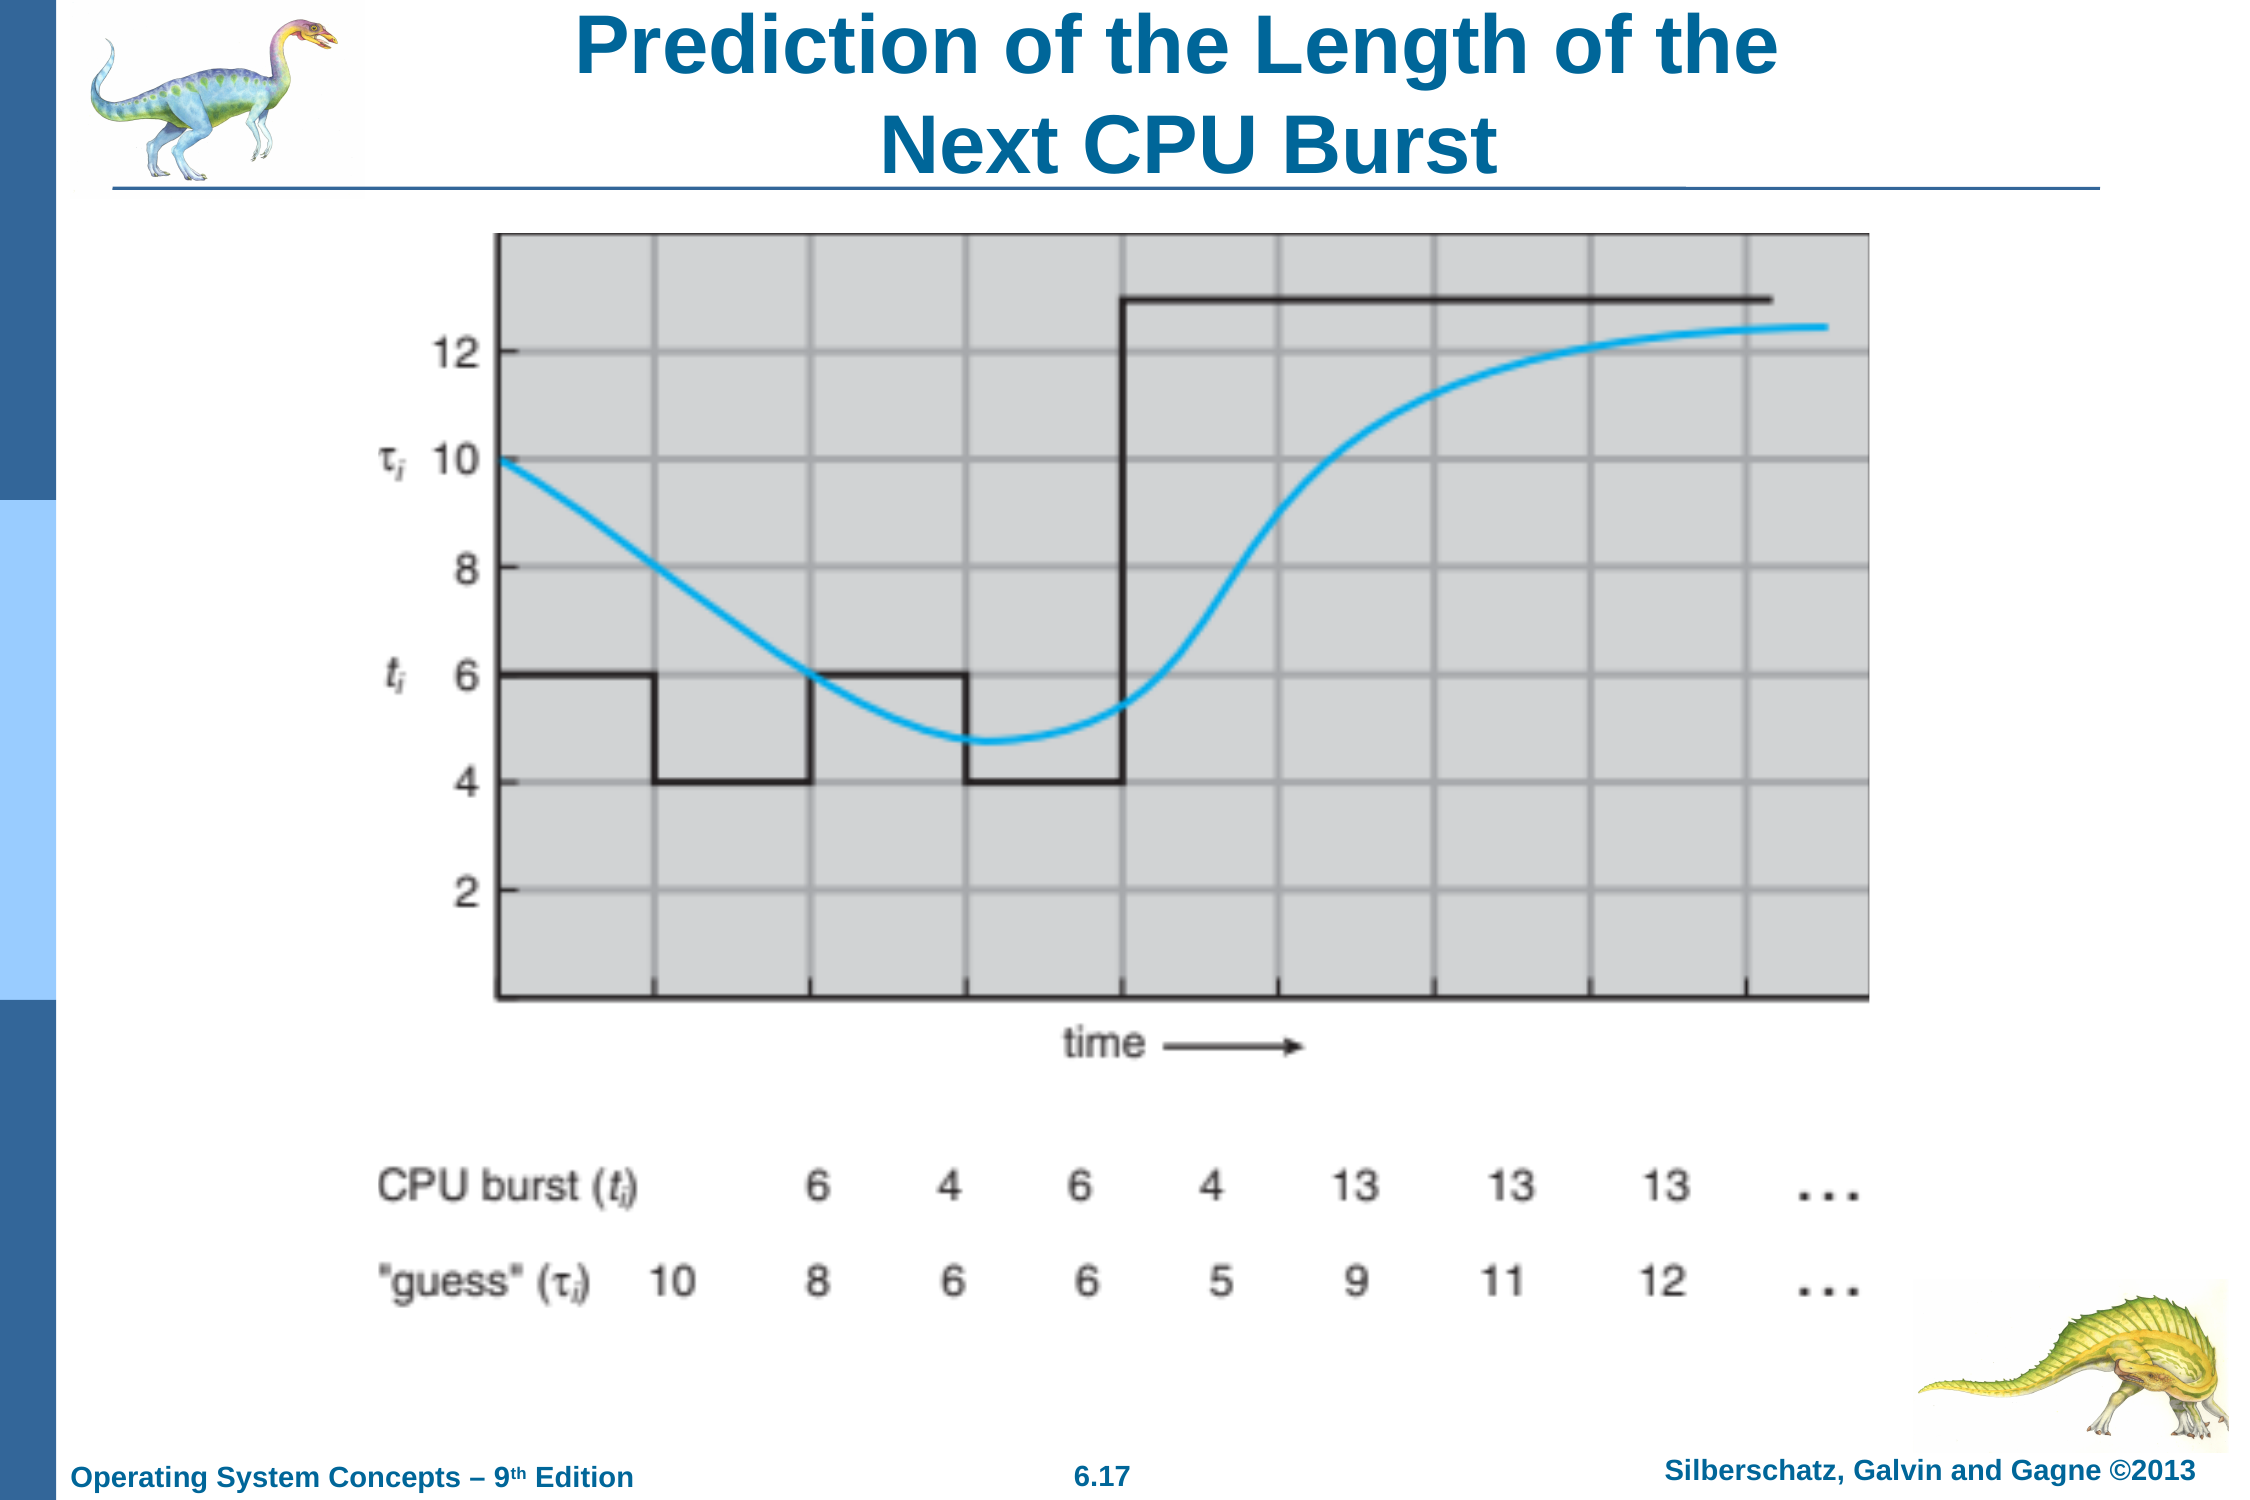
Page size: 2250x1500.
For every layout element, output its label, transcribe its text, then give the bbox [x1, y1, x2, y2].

picture [378, 233, 1870, 1312]
picture [70, 0, 365, 199]
picture [1913, 1279, 2229, 1453]
title Prediction of the Length of the Next CPU Burst [177, 52, 2201, 202]
